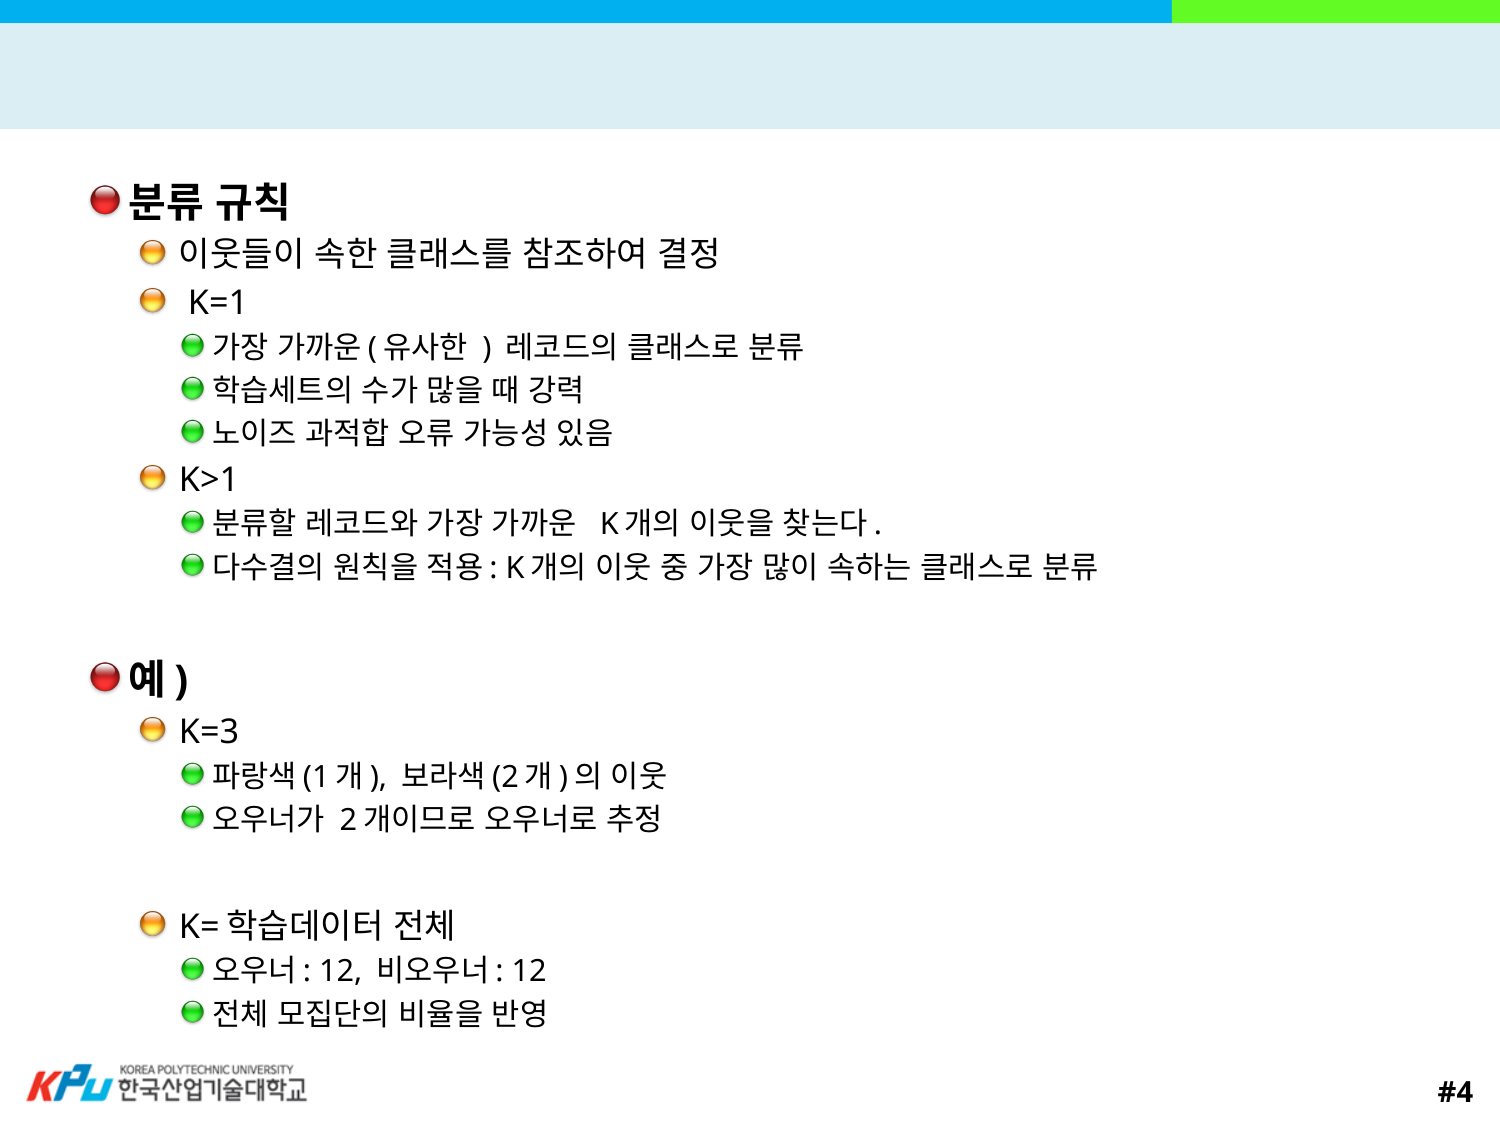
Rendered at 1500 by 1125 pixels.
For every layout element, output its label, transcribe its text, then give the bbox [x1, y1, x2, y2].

picture [179, 999, 206, 1026]
picture [87, 183, 123, 219]
picture [179, 956, 206, 983]
picture [179, 375, 206, 403]
picture [179, 804, 206, 831]
picture [137, 909, 168, 940]
picture [137, 715, 168, 745]
picture [179, 332, 206, 360]
list 분류 규칙 이웃들이 속한 클래스를 참조하여 결정 K=1 가장 가까운(유사한 ) 레코드의 클래스로 분류 학습세트의 수가 많을 때 강력 노이즈 과적합 오류 가능성 있음 K>1 분류할 레코드와 가장 가까운 K개의 이웃을 찾는다. 다수결의 원칙을 적용: K개의 이웃 중 가장 많이 속하는 클래스로 분류 예) K=3 파랑색(1개), 보라색(2개)의 이웃 오우너가 2개이므로 오우너로 추정 K=학습데이터 전체 오우너: 12, 비오우너: 12 전체 모집단의 비율을 반영 [72, 169, 1430, 1043]
picture [179, 552, 206, 579]
picture [87, 660, 123, 696]
picture [179, 418, 206, 446]
picture [137, 238, 168, 268]
picture [137, 286, 168, 316]
picture [137, 463, 168, 493]
picture [179, 761, 206, 788]
picture [179, 509, 206, 536]
picture [19, 1058, 313, 1110]
